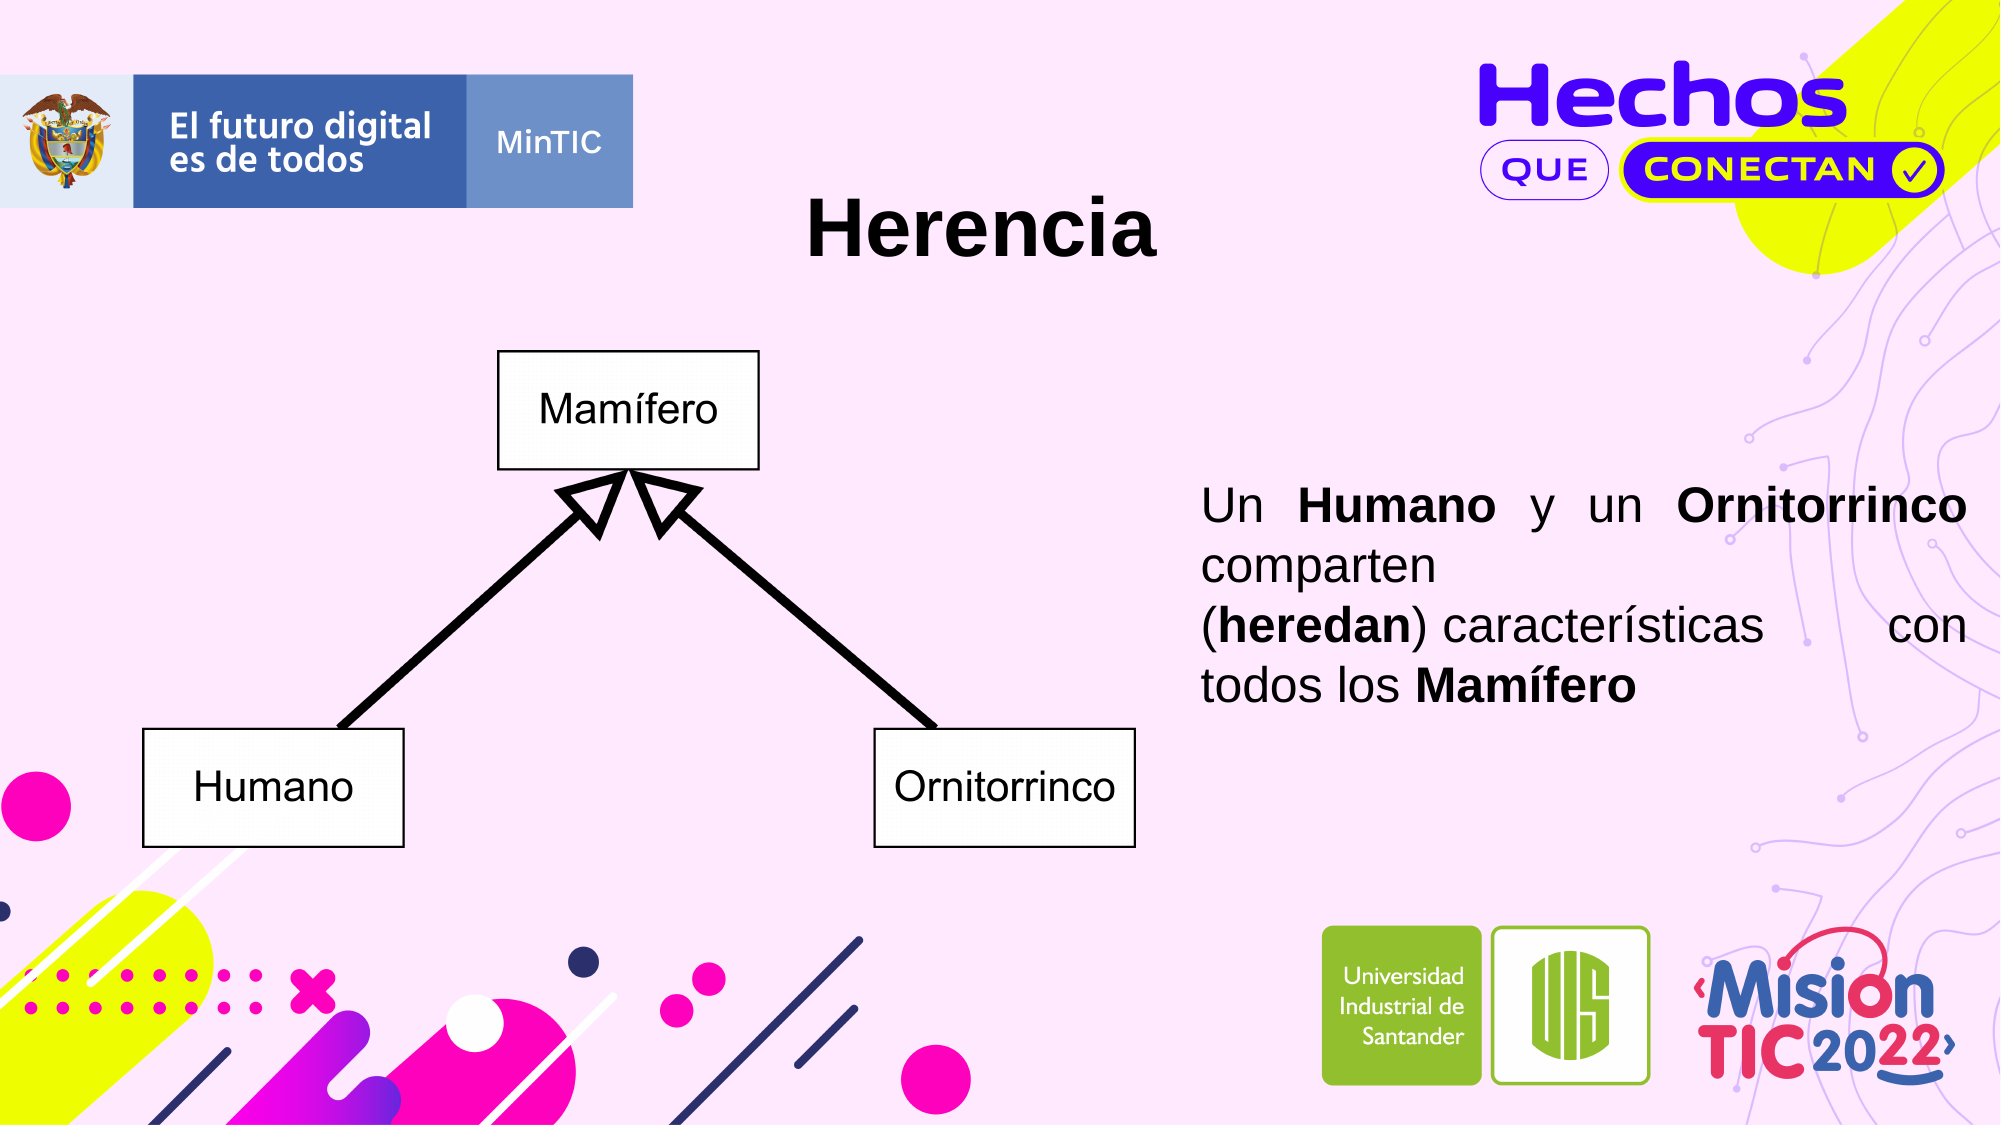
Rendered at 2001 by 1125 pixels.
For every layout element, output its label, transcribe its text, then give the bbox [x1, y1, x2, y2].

text_box Herencia [790, 165, 1211, 281]
picture [0, 0, 2001, 1125]
text_box Un Humano y un Ornitorrinco comparten (heredan) características con todos los Mamífero [1185, 464, 1984, 825]
